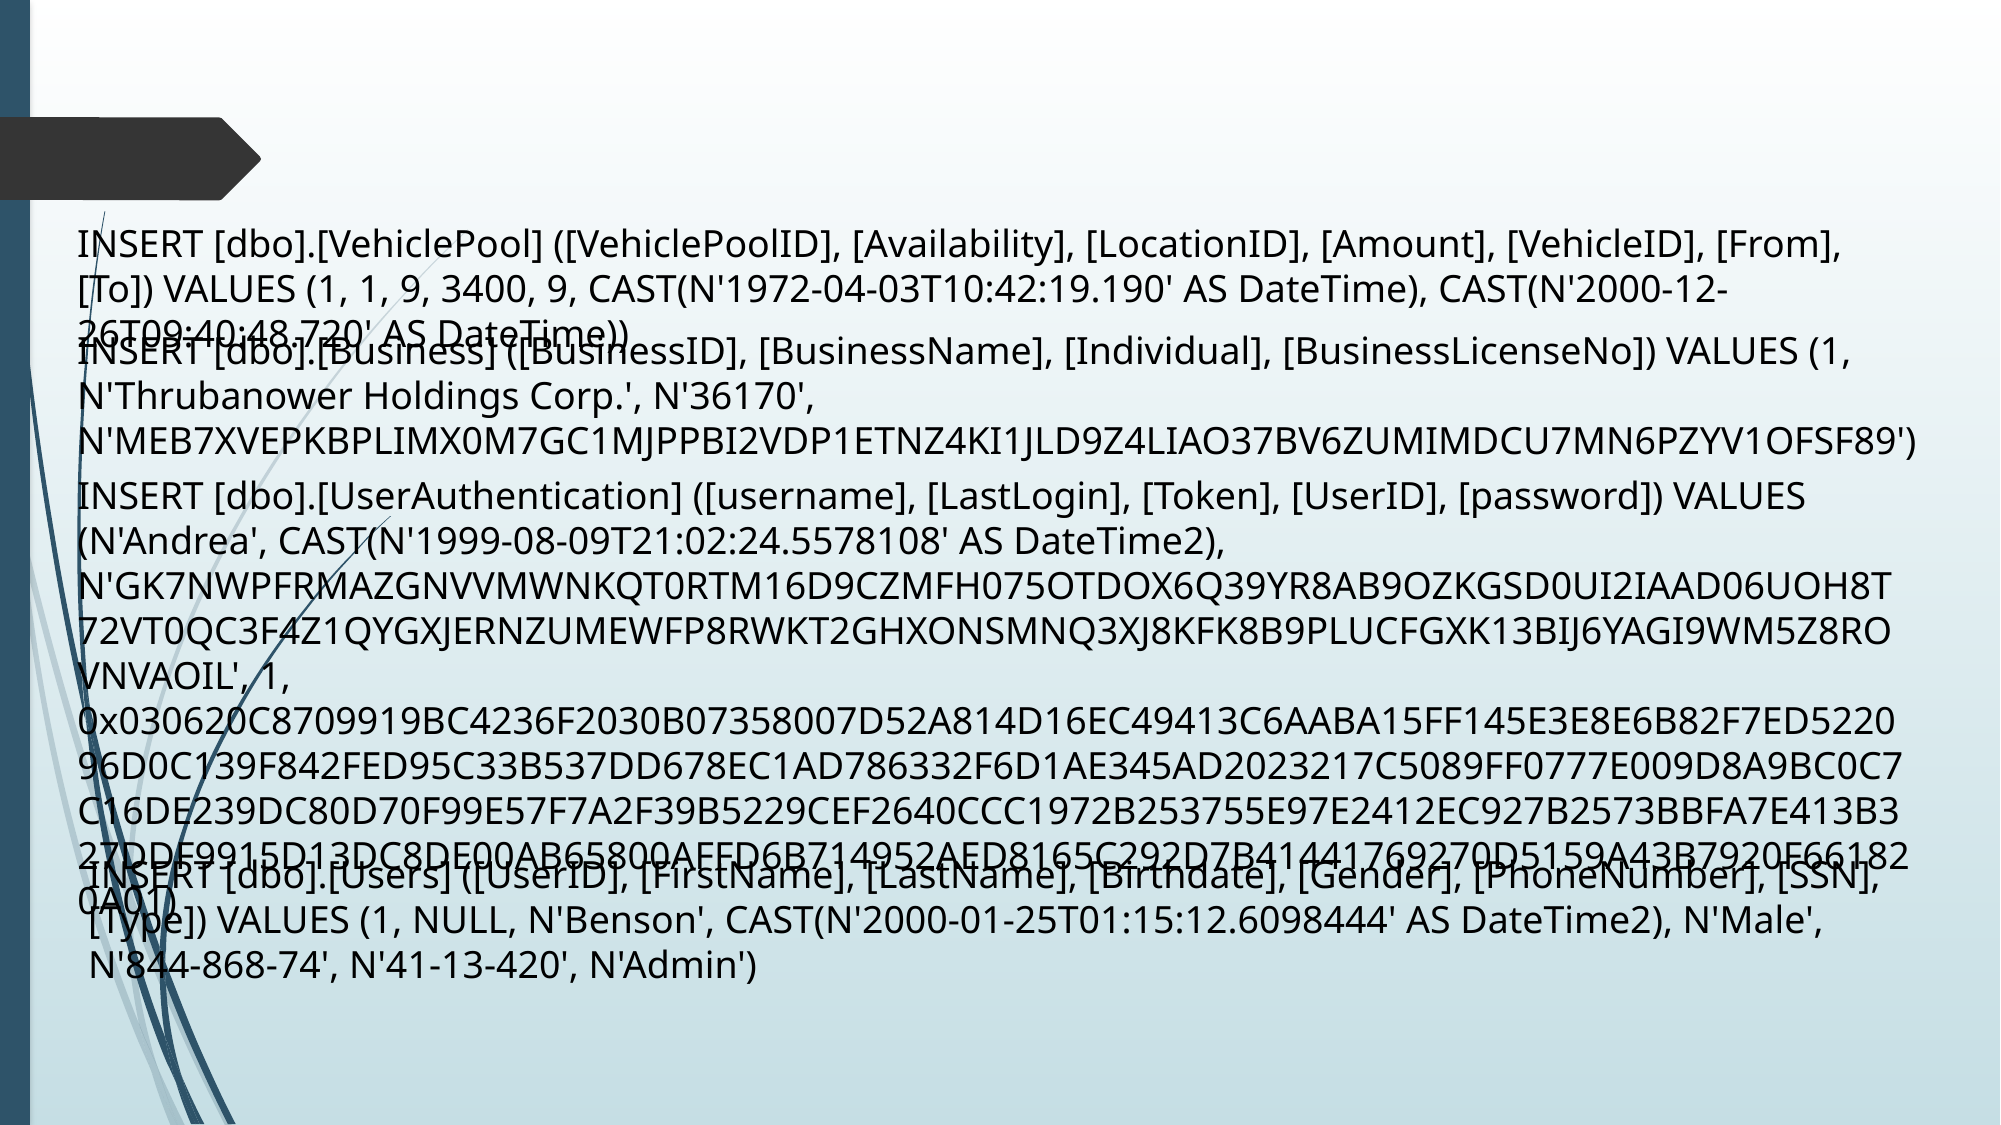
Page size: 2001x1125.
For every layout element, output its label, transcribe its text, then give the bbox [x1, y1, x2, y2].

text_box INSERT [dbo].[UserAuthentication] ([username], [LastLogin], [Token], [UserID], [password]) VALUES (N'Andrea', CAST(N'1999-08-09T21:02:24.5578108' AS DateTime2), N'GK7NWPFRMAZGNVVMWNKQT0RTM16D9CZMFH075OTDOX6Q39YR8AB9OZKGSD0UI2IAAD06UOH8T72VT0QC3F4Z1QYGXJERNZUMEWFP8RWKT2GHXONSMNQ3XJ8KFK8B9PLUCFGXK13BIJ6YAGI9WM5Z8ROVNVAOIL', 1, 0x030620C8709919BC4236F2030B07358007D52A814D16EC49413C6AABA15FF145E3E8E6B82F7ED522096D0C139F842FED95C33B537DD678EC1AD786332F6D1AE345AD2023217C5089FF0777E009D8A9BC0C7C16DE239DC80D70F99E57F7A2F39B5229CEF2640CCC1972B253755E97E2412EC927B2573BBFA7E413B327DDF9915D13DC8DE00AB65800AFFD6B714952AED8165C292D7B41441769270D5159A43B7920F661820A01) [62, 464, 1927, 930]
text_box INSERT [dbo].[Users] ([UserID], [FirstName], [LastName], [Birthdate], [Gender], [PhoneNumber], [SSN], [Type]) VALUES (1, NULL, N'Benson', CAST(N'2000-01-25T01:15:12.6098444' AS DateTime2), N'Male', N'844-868-74', N'41-13-420', N'Admin') [73, 843, 1914, 994]
text_box INSERT [dbo].[Business] ([BusinessID], [BusinessName], [Individual], [BusinessLicenseNo]) VALUES (1, N'Thrubanower Holdings Corp.', N'36170', N'MEB7XVEPKBPLIMX0M7GC1MJPPBI2VDP1ETNZ4KI1JLD9Z4LIAO37BV6ZUMIMDCU7MN6PZYV1OFSF89') [62, 319, 1950, 469]
text_box INSERT [dbo].[VehiclePool] ([VehiclePoolID], [Availability], [LocationID], [Amount], [VehicleID], [From], [To]) VALUES (1, 1, 9, 3400, 9, CAST(N'1972-04-03T10:42:19.190' AS DateTime), CAST(N'2000-12-26T09:40:48.720' AS DateTime)) [62, 213, 1938, 319]
